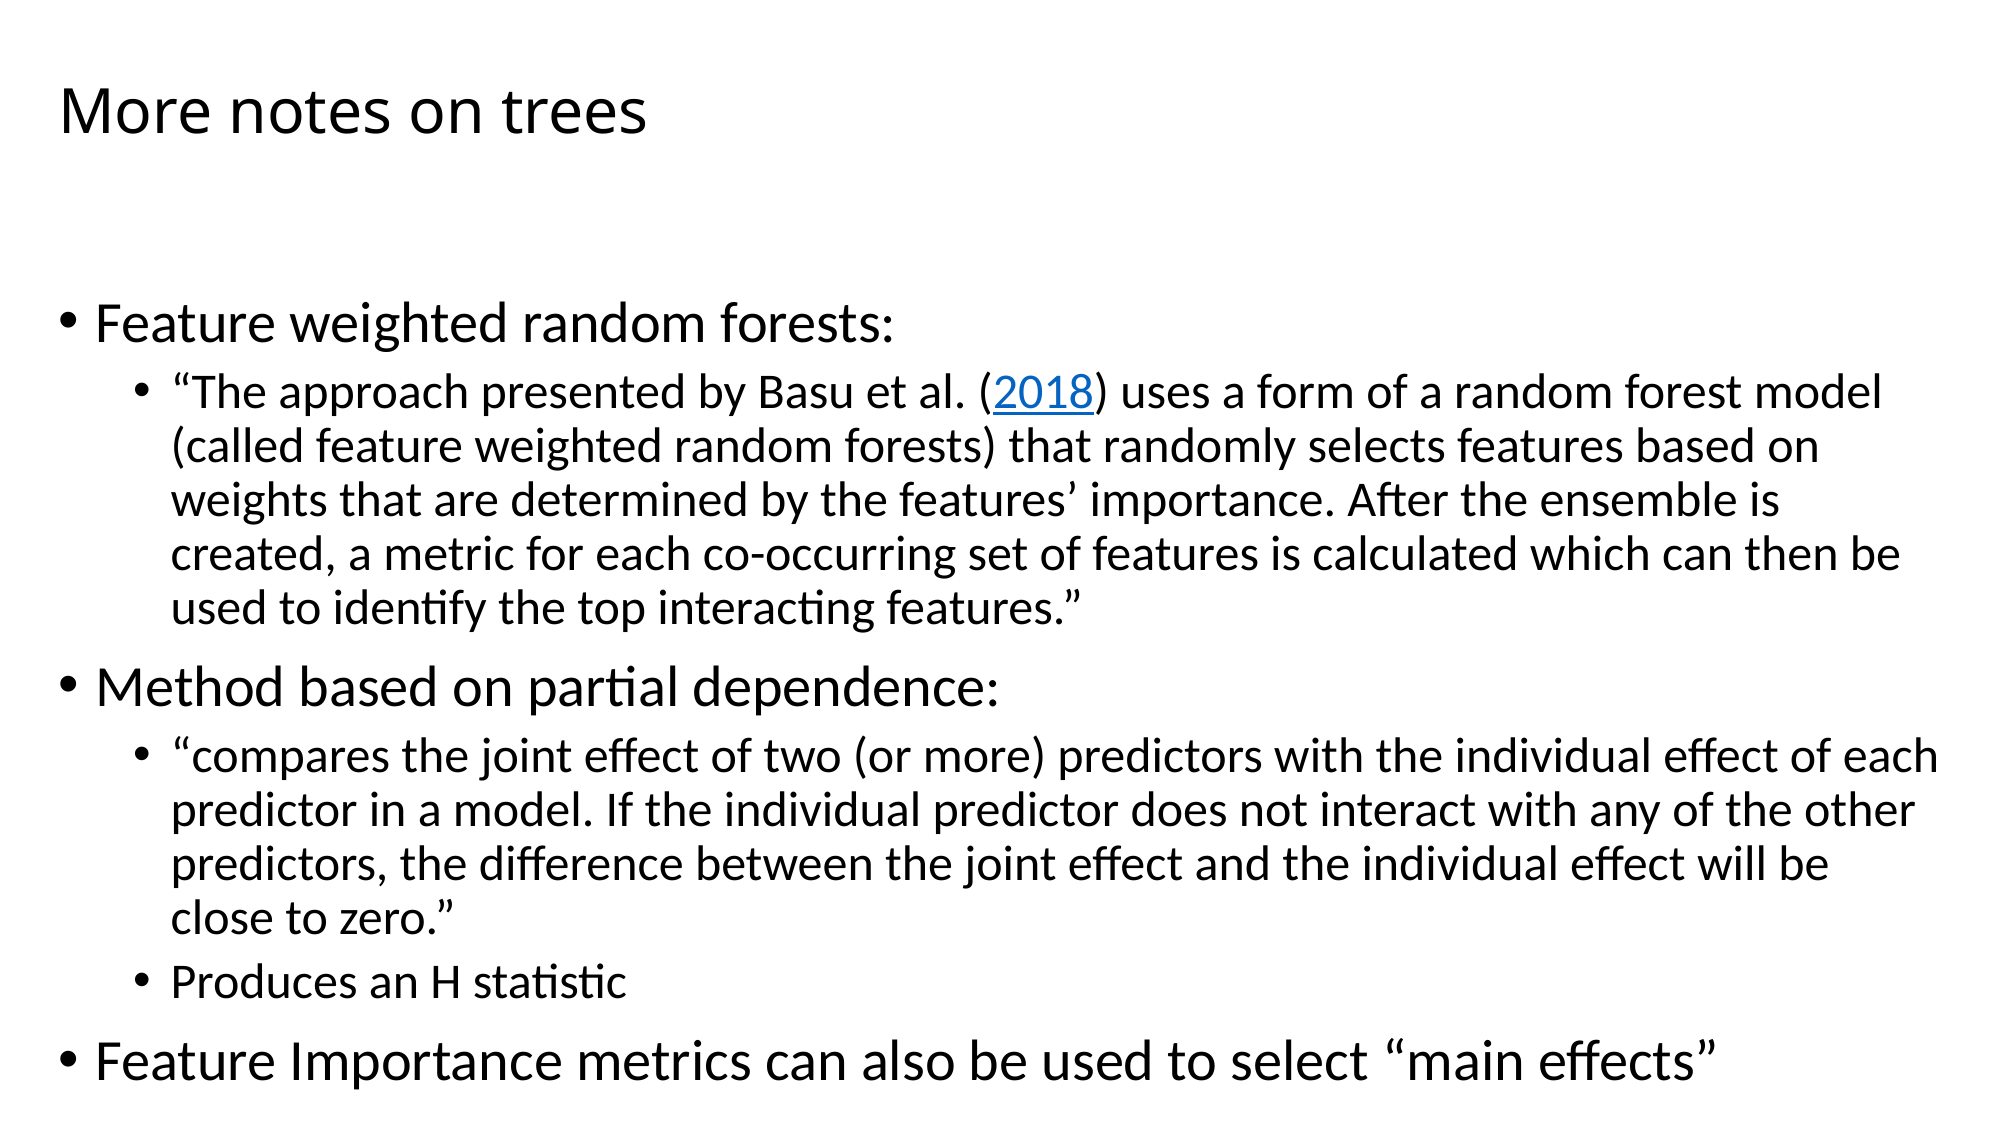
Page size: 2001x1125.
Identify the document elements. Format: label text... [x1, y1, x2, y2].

list Feature weighted random forests: “The approach presented by Basu et al. (2018) uses a form of a random forest model (called feature weighted random forests) that randomly selects features based on weights that are determined by the features’ importance. After the ensemble is created, a metric for each co-occurring set of features is calculated which can then be used to identify the top interacting features.” Method based on partial dependence: “compares the joint effect of two (or more) predictors with the individual effect of each predictor in a model. If the individual predictor does not interact with any of the other predictors, the difference between the joint effect and the individual effect will be close to zero.” Produces an H statistic Feature Importance metrics can also be used to select “main effects” [43, 284, 1957, 1020]
title More notes on trees [43, 39, 1957, 188]
